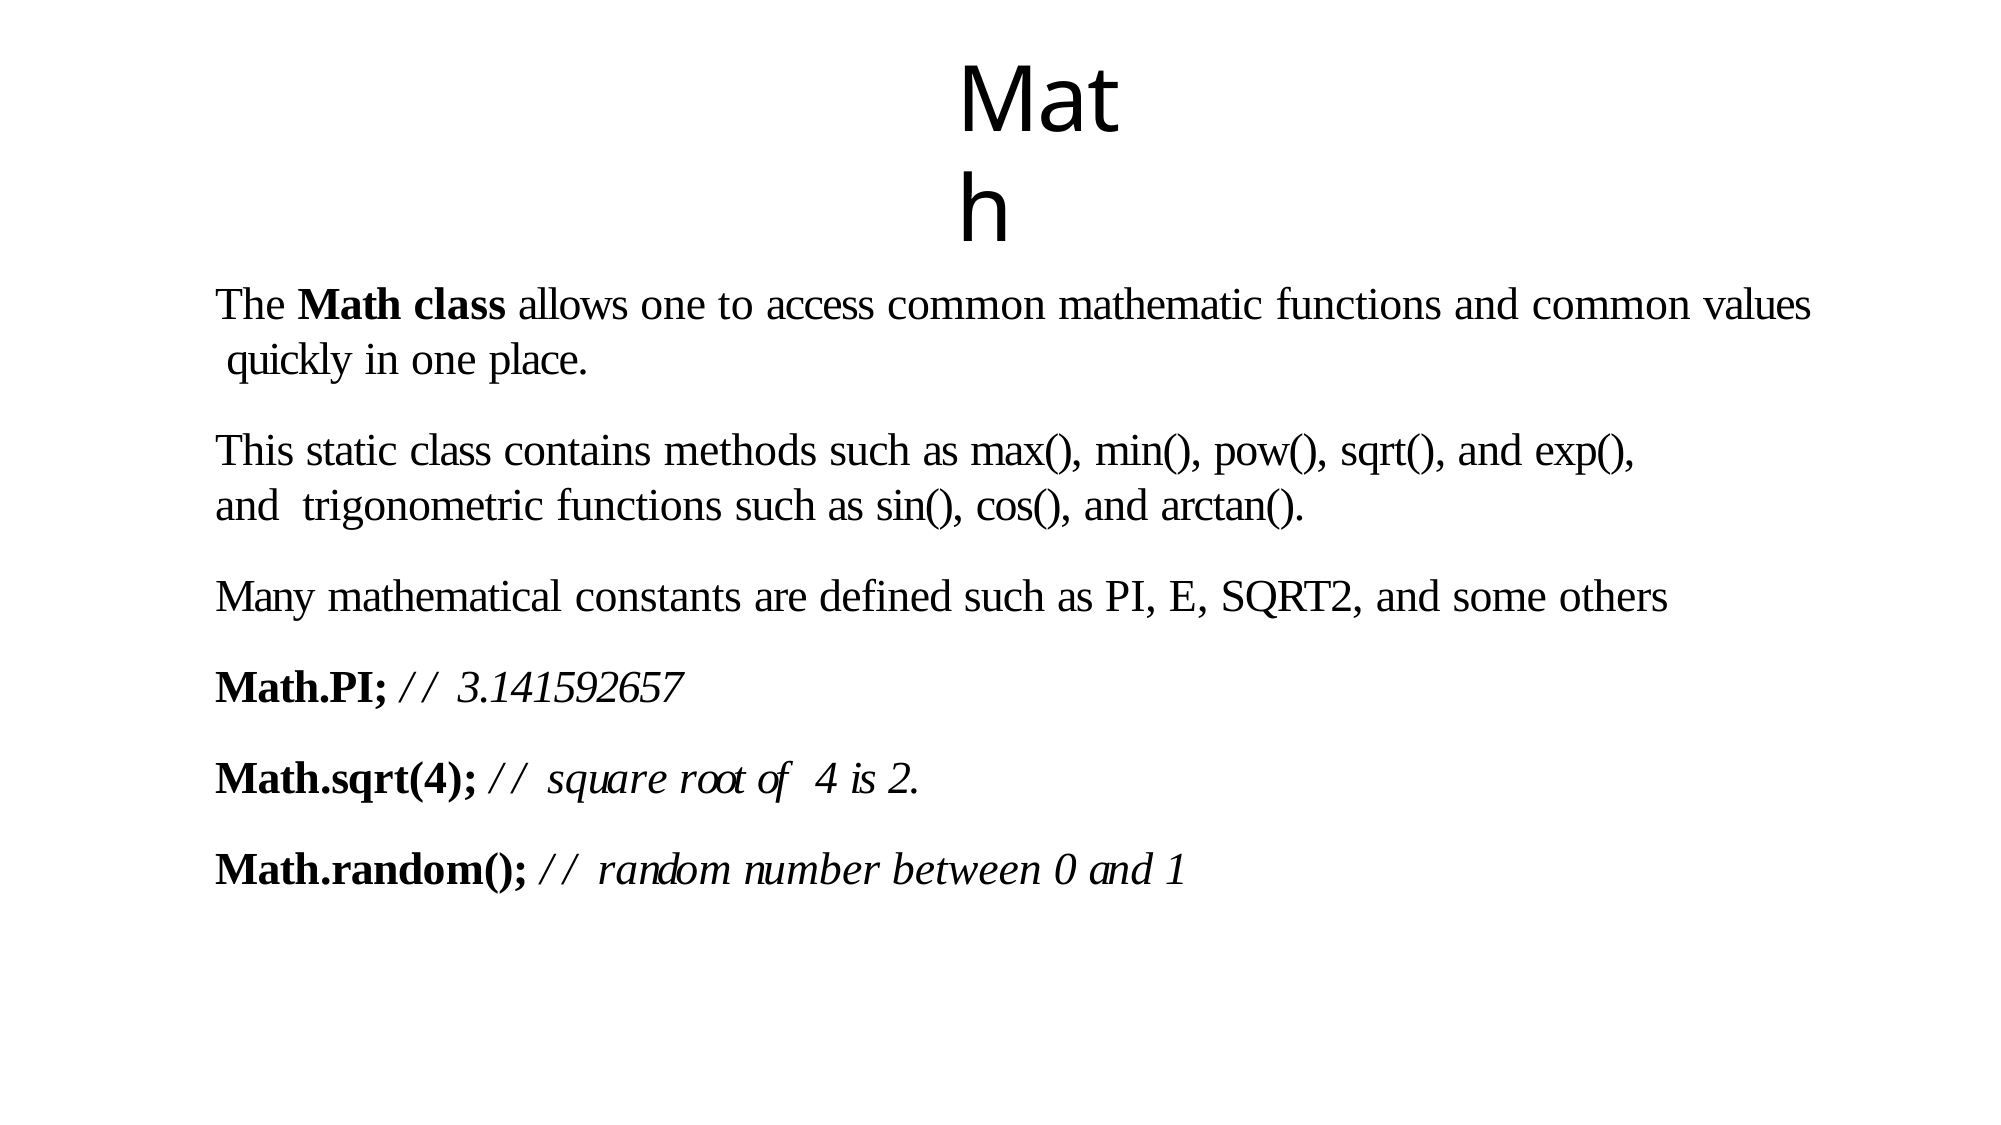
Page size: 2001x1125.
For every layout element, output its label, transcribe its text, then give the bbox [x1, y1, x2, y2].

title Math [954, 37, 1146, 260]
text_box The Math class allows one to access common mathematic functions and common values quickly in one place. This static class contains methods such as max(), min(), pow(), sqrt(), and exp(), and trigonometric functions such as sin(), cos(), and arctan(). Many mathematical constants are defined such as PI, E, SQRT2, and some others Math.PI; // 3.141592657 Math.sqrt(4); // square root of 4 is 2. Math.random(); // random number between 0 and 1 [212, 272, 1812, 894]
